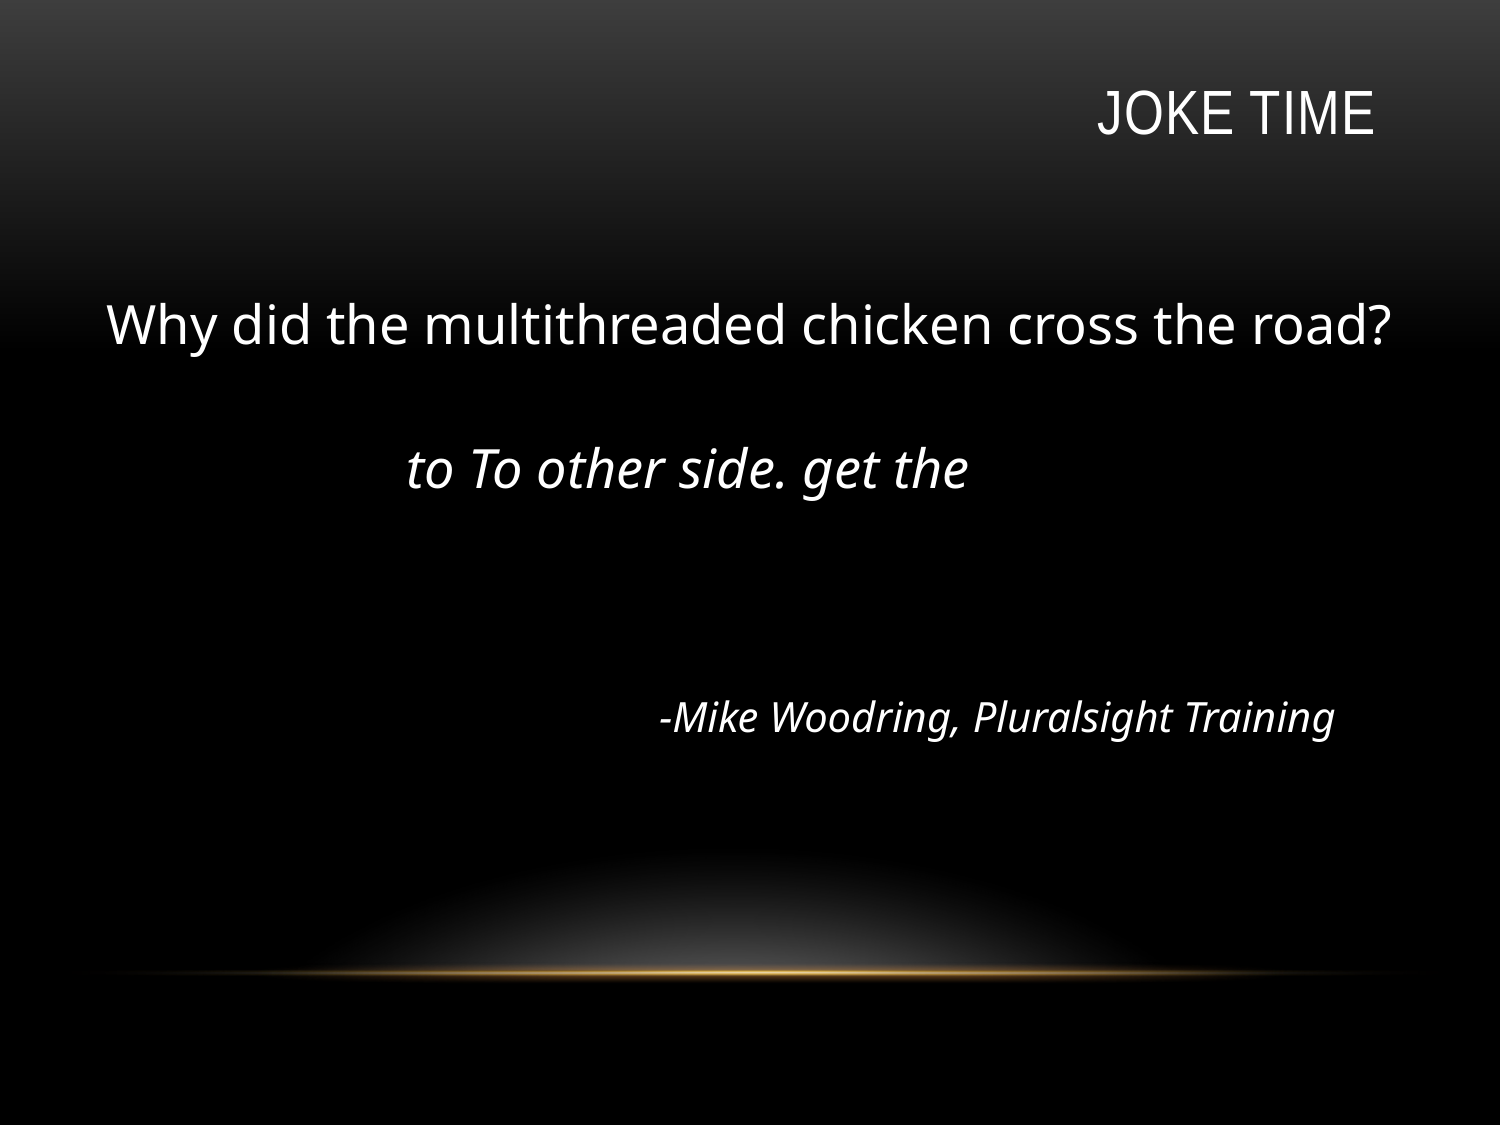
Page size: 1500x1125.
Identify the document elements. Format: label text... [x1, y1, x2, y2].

picture [0, 0, 1500, 1125]
text_box Why did the multithreaded chicken cross the road? to To other side. get the [91, 290, 1409, 508]
text_box -Mike Woodring, Pluralsight Training [644, 683, 1351, 749]
title JOKE TIME [109, 64, 1391, 165]
